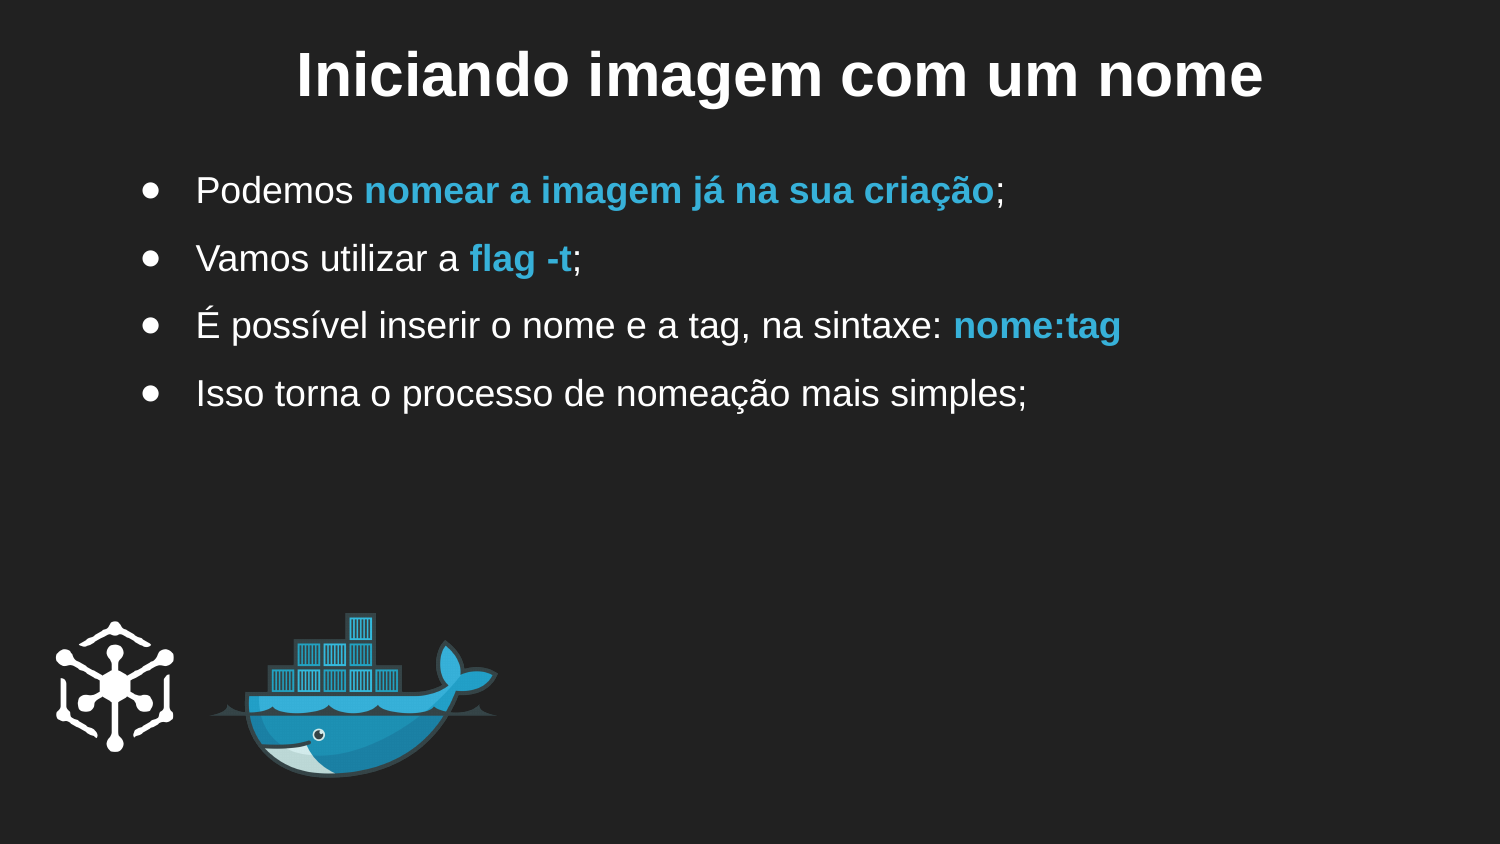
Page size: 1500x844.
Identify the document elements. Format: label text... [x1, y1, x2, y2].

picture [54, 621, 174, 752]
text_box Iniciando imagem com um nome [168, 18, 1393, 128]
text_box Podemos nomear a imagem já na sua criação; Vamos utilizar a flag -t; É possível inserir o nome e a tag, na sintaxe: nome:tag Isso torna o processo de nomeação mais simples; [105, 128, 1456, 618]
picture [209, 613, 499, 785]
